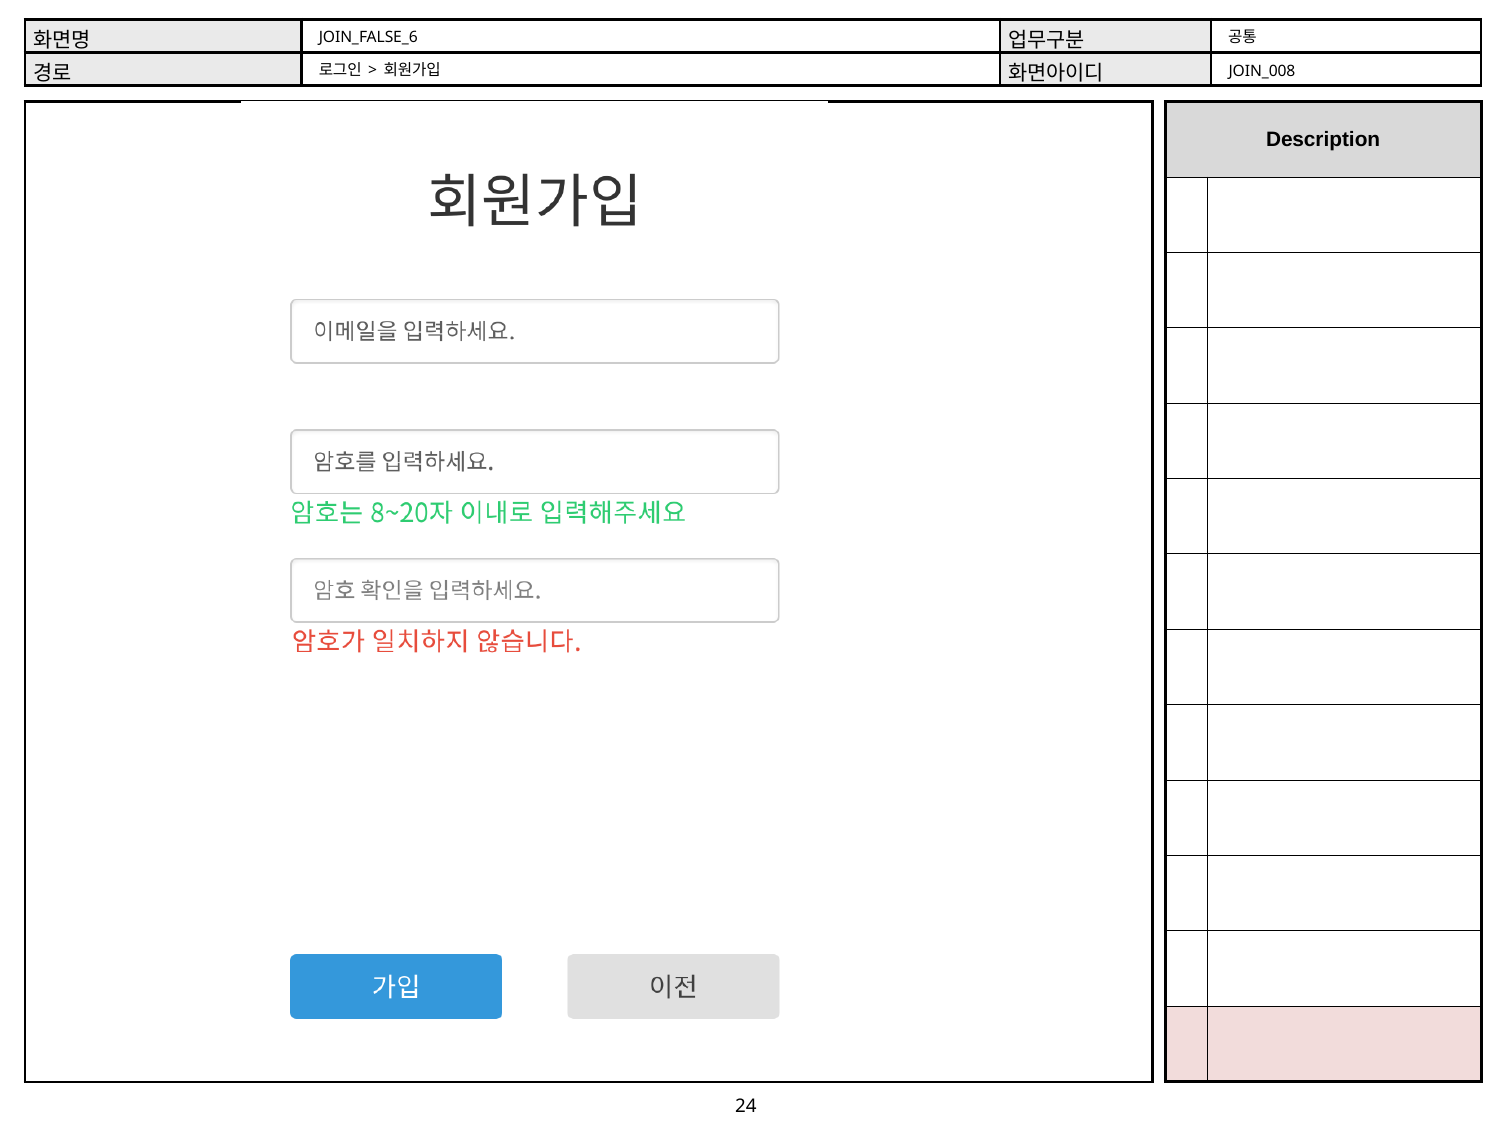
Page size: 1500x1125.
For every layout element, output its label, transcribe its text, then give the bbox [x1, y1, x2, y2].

list JOIN_FALSE_6 [303, 19, 999, 52]
picture [241, 101, 829, 1079]
list 로그인 > 회원가입 [303, 52, 999, 86]
list JOIN_008 [1213, 53, 1482, 88]
list 공통 [1213, 19, 1482, 53]
